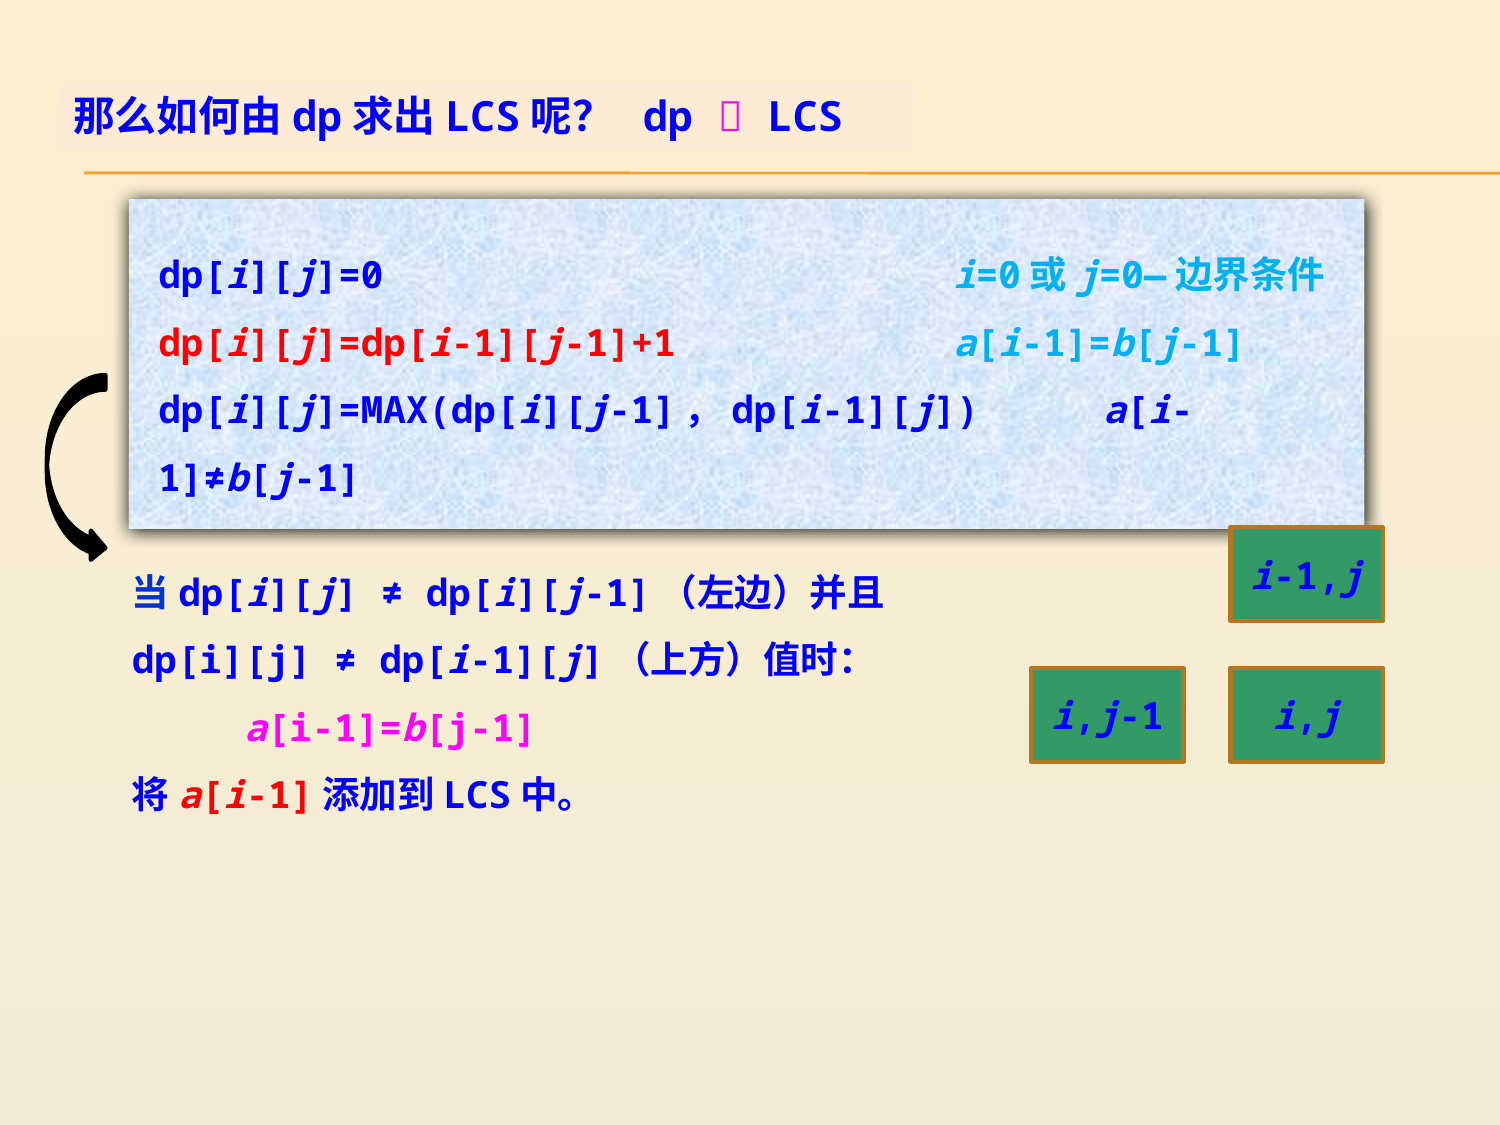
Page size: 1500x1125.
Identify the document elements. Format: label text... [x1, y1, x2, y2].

text_box dp[i][j]=0 i=0或j=0―边界条件 dp[i][j]=dp[i-1][j-1]+1 a[i-1]=b[j-1] dp[i][j]=MAX(dp[i][j-1]，dp[i-1][j]) a[i-1]≠b[j-1] [128, 199, 1365, 372]
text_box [46, 374, 1384, 820]
text_box 那么如何由dp求出LCS呢？ dp  LCS [58, 82, 914, 147]
